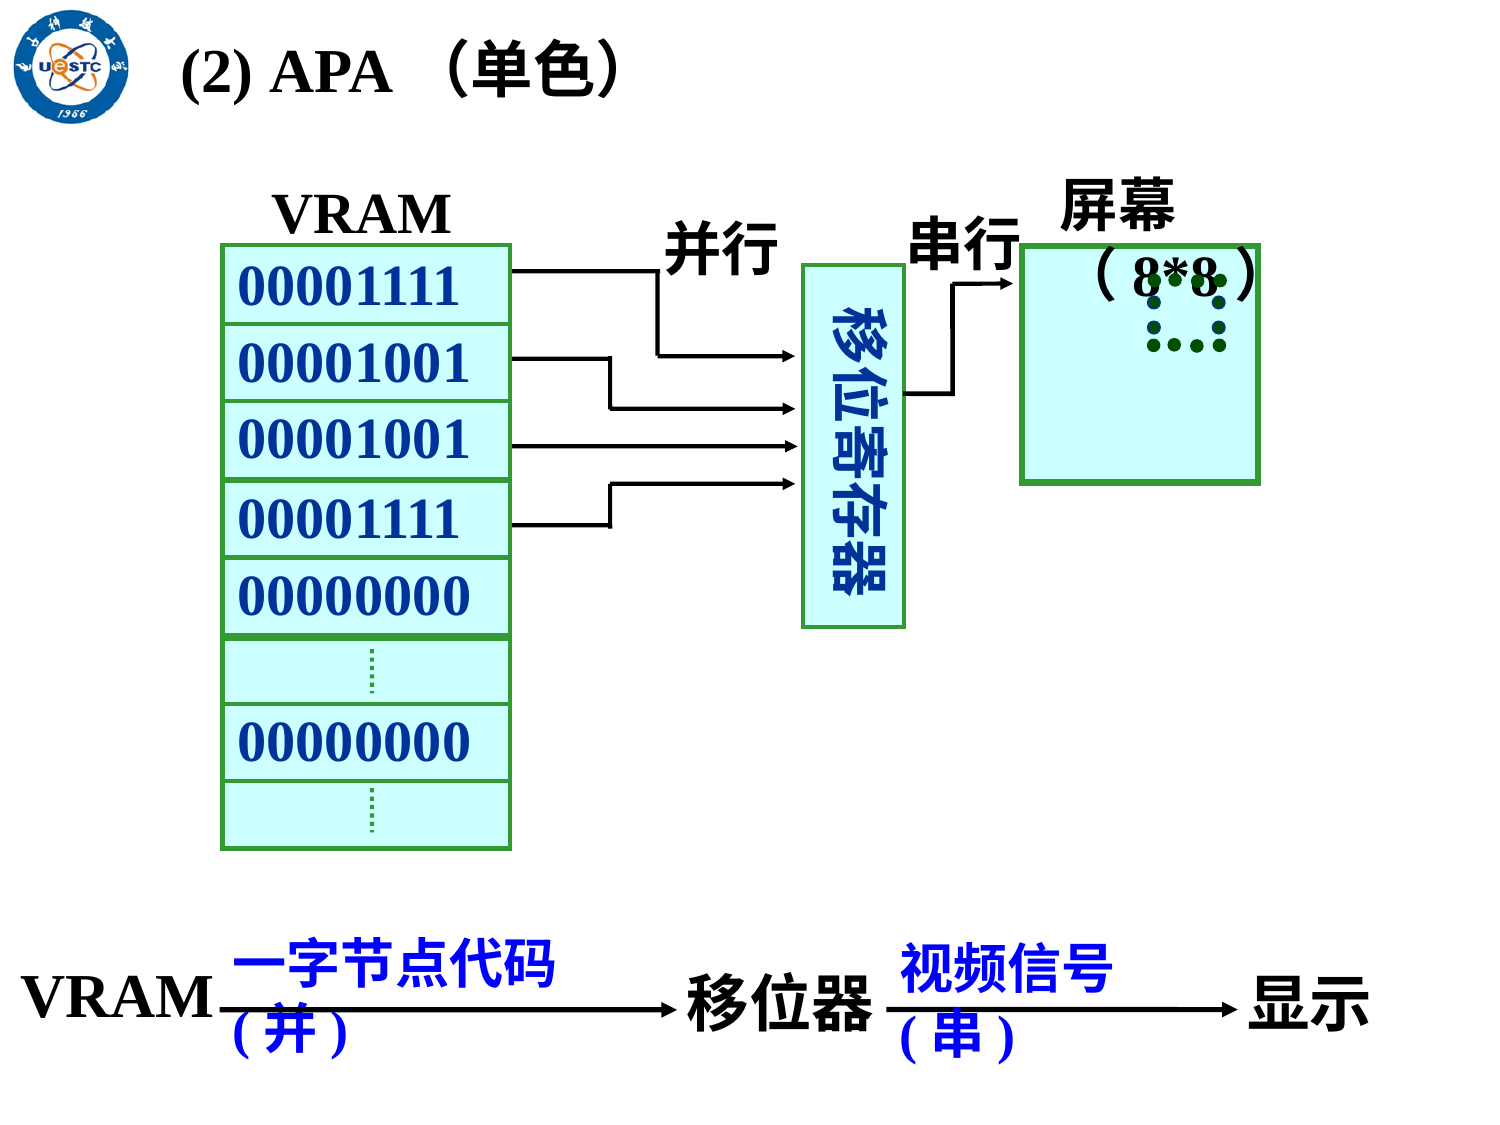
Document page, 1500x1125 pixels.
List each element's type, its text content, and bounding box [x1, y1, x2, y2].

text_box [516, 440, 798, 453]
text_box 并行 [648, 204, 799, 290]
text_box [1148, 273, 1227, 288]
text_box [609, 477, 796, 491]
text_box (2) APA（单色） [166, 22, 710, 113]
text_box [219, 1003, 671, 1017]
text_box [1000, 285, 1011, 290]
text_box 视频信号(串) [884, 926, 1246, 1072]
text_box 一字节点代码(并) [217, 922, 688, 1067]
text_box VRAM [5, 947, 236, 1112]
text_box [609, 402, 796, 416]
text_box 显示 [1232, 956, 1462, 1047]
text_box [1021, 160, 1377, 483]
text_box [1147, 338, 1226, 353]
text_box [657, 350, 796, 363]
text_box 移位寄存器 [803, 264, 905, 628]
picture [6, 8, 136, 126]
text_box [222, 167, 511, 849]
text_box 串行 [890, 199, 1016, 285]
text_box 移位器 [671, 956, 908, 1122]
